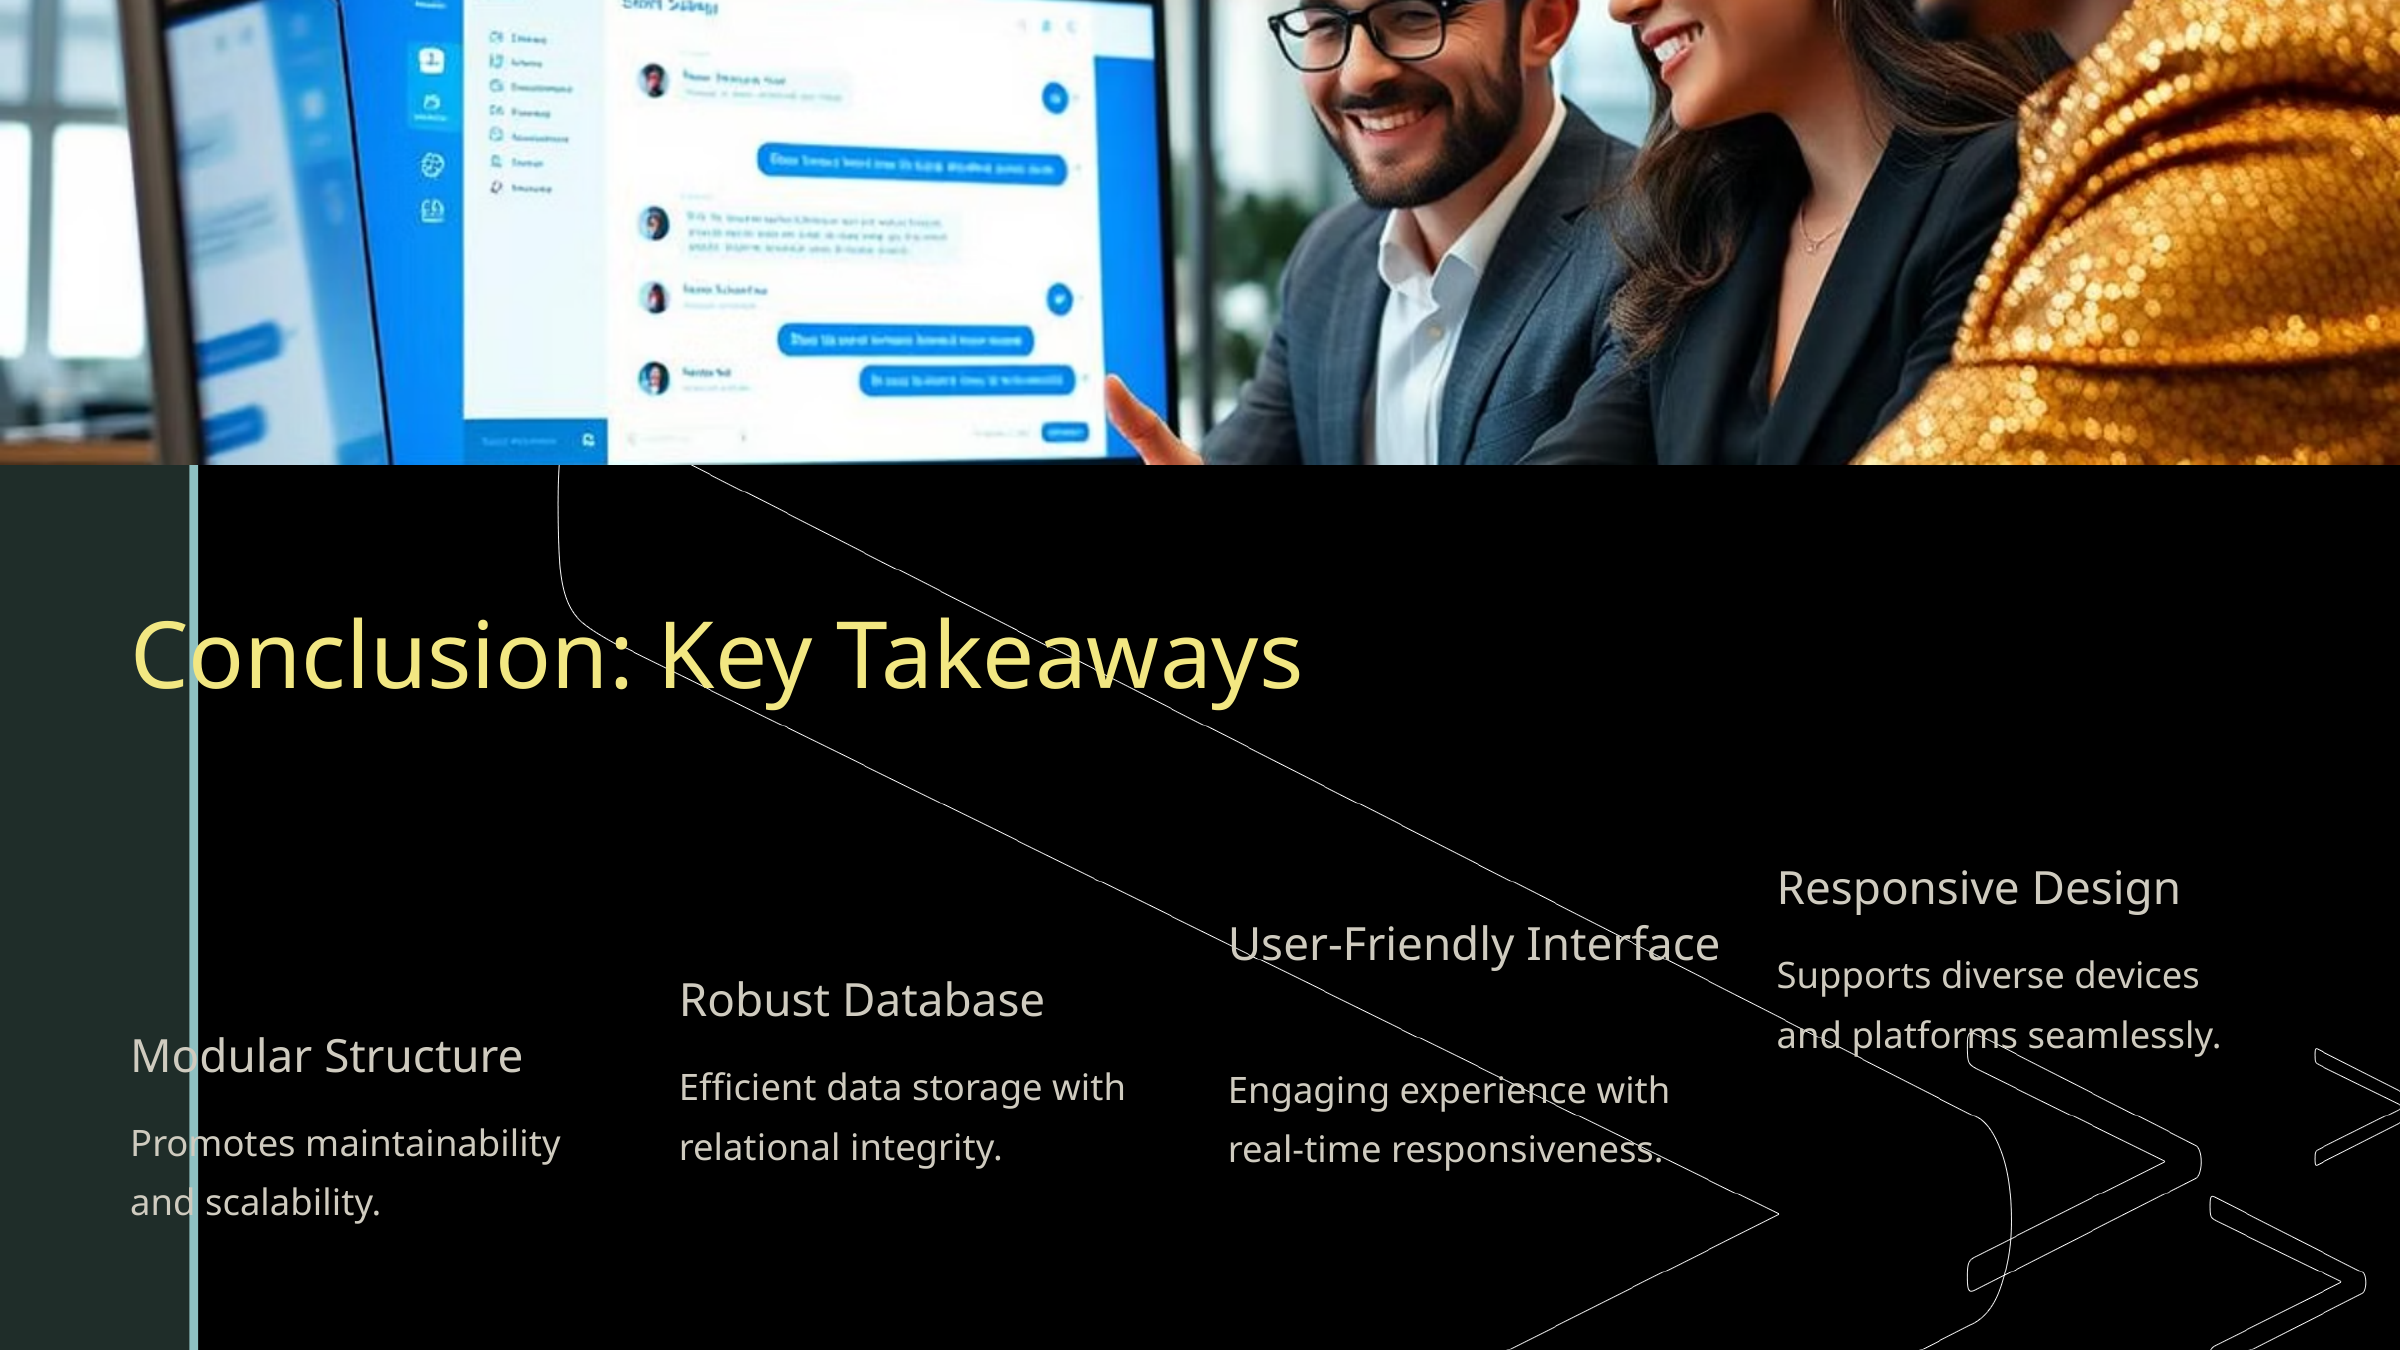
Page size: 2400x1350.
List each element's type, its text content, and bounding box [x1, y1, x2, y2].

text_box Robust Database [678, 968, 1145, 1027]
picture [0, 0, 2400, 1350]
text_box Promotes maintainability and scalability. [130, 1104, 624, 1224]
text_box Modular Structure [130, 1023, 596, 1083]
text_box Responsive Design [1776, 856, 2242, 915]
text_box Efficient data storage with relational integrity. [679, 1048, 1173, 1168]
text_box Conclusion: Key Takeaways [130, 591, 1352, 708]
text_box User-Friendly Interface [1227, 912, 1721, 1029]
text_box Engaging experience with real-time responsiveness. [1227, 1050, 1721, 1170]
text_box Supports diverse devices and platforms seamlessly. [1776, 936, 2270, 1056]
